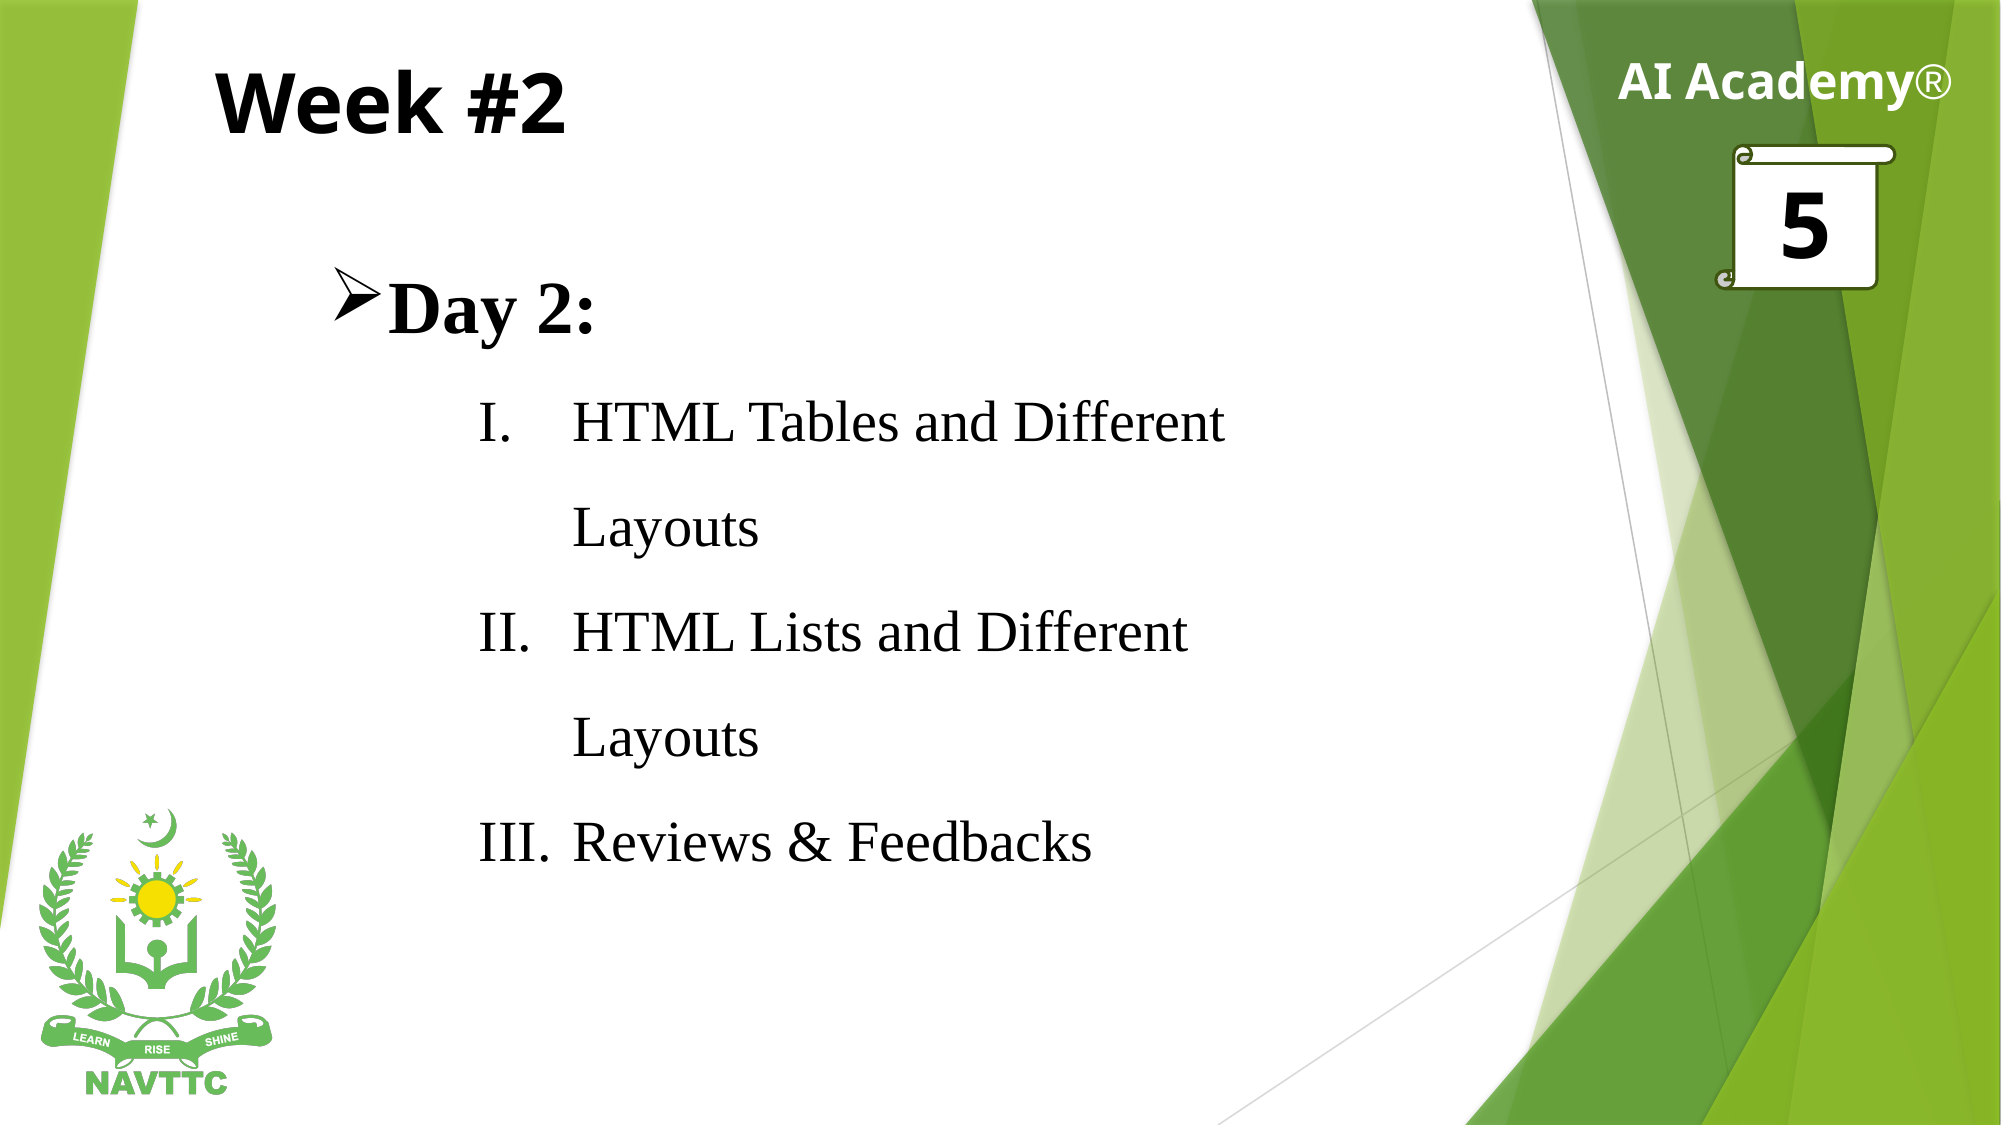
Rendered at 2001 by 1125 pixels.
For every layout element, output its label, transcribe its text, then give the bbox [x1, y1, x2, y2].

picture [0, 794, 315, 1110]
text_box 5 [1714, 143, 1897, 291]
text_box Day 2: HTML Tables and Different Layouts HTML Lists and Different Layouts Reviews & Feedbacks [314, 205, 1373, 881]
text_box AI Academy® [1604, 42, 2000, 118]
text_box Week #2 [201, 42, 583, 158]
